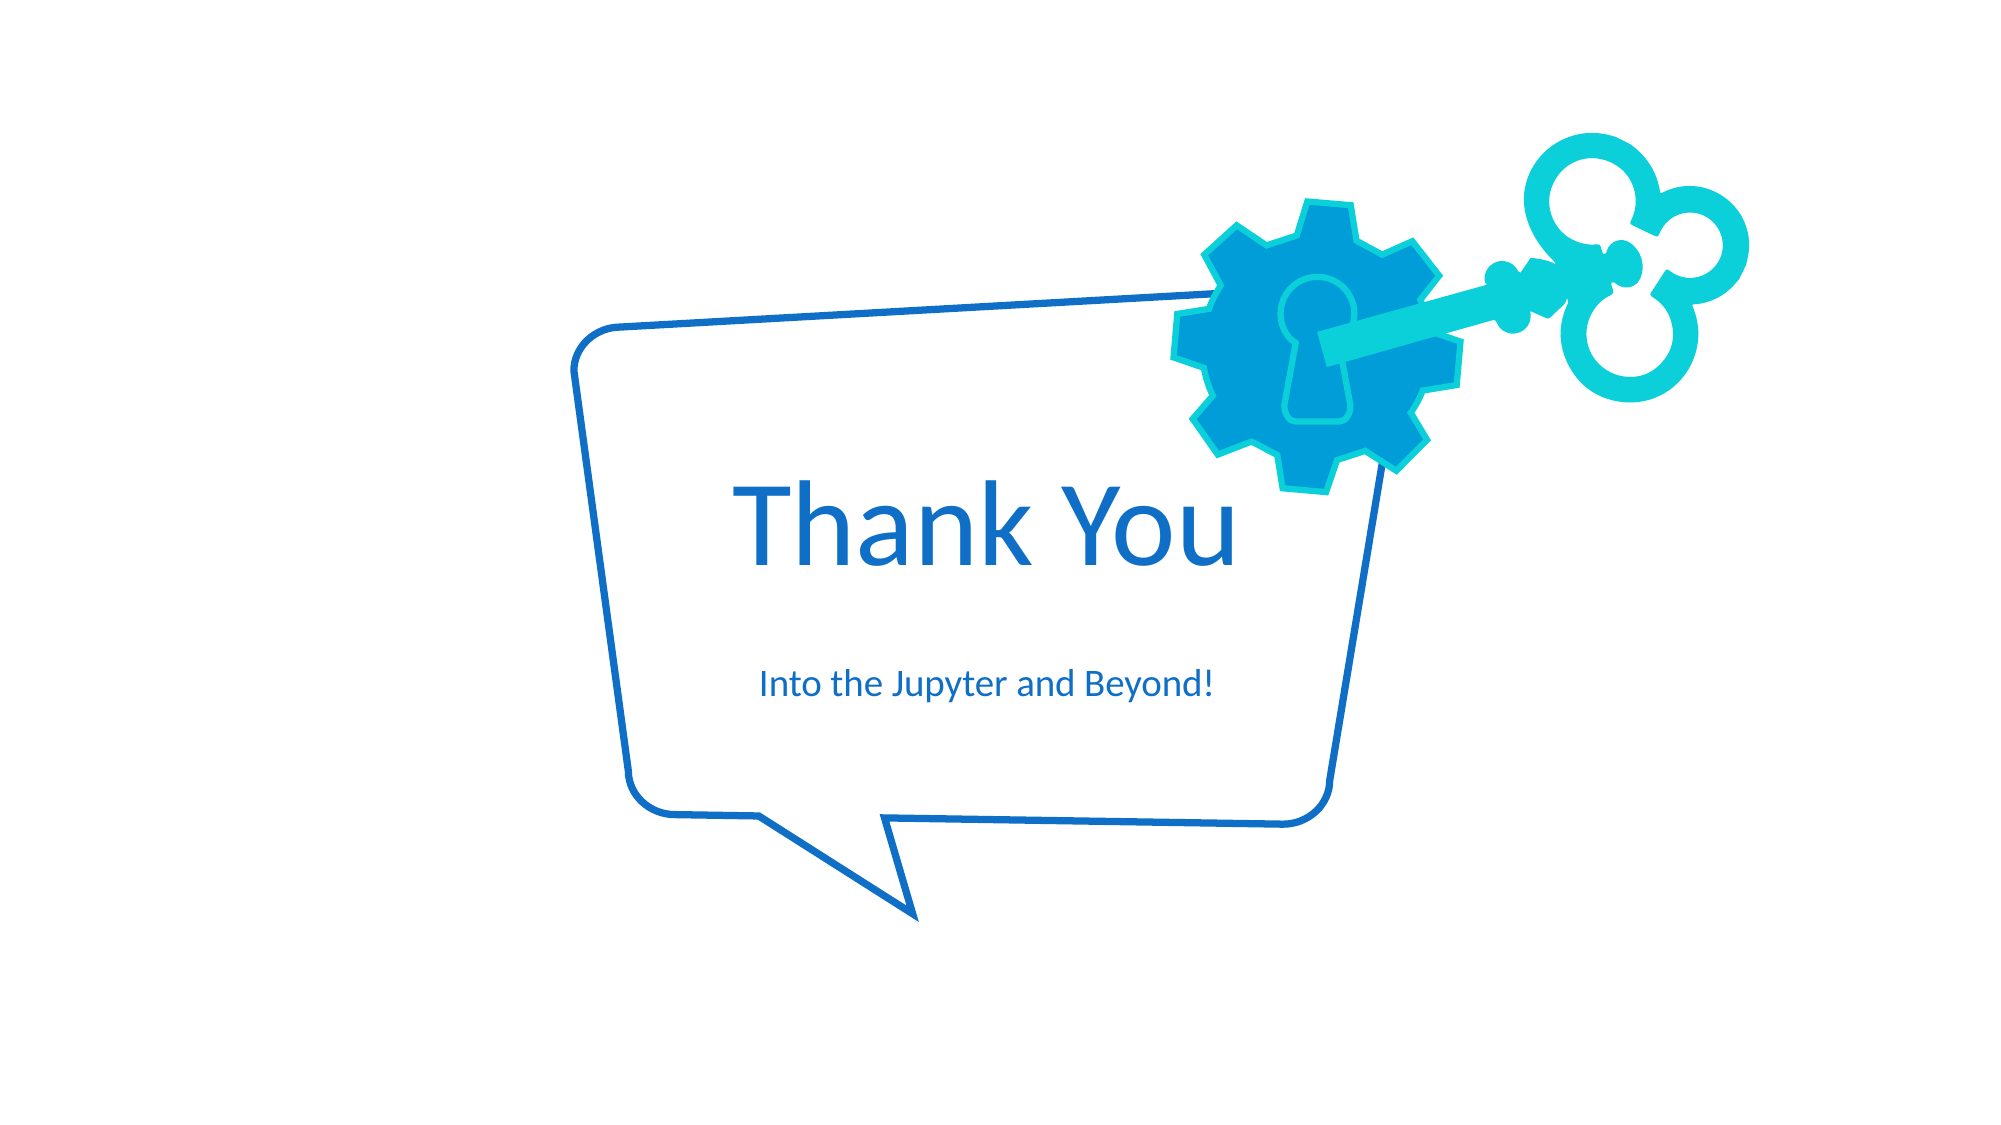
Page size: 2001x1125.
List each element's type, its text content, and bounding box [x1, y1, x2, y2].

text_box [1173, 117, 1715, 492]
text_box Thank You [631, 435, 1342, 597]
text_box [573, 296, 1378, 914]
text_box Into the Jupyter and Beyond! [631, 650, 1342, 712]
